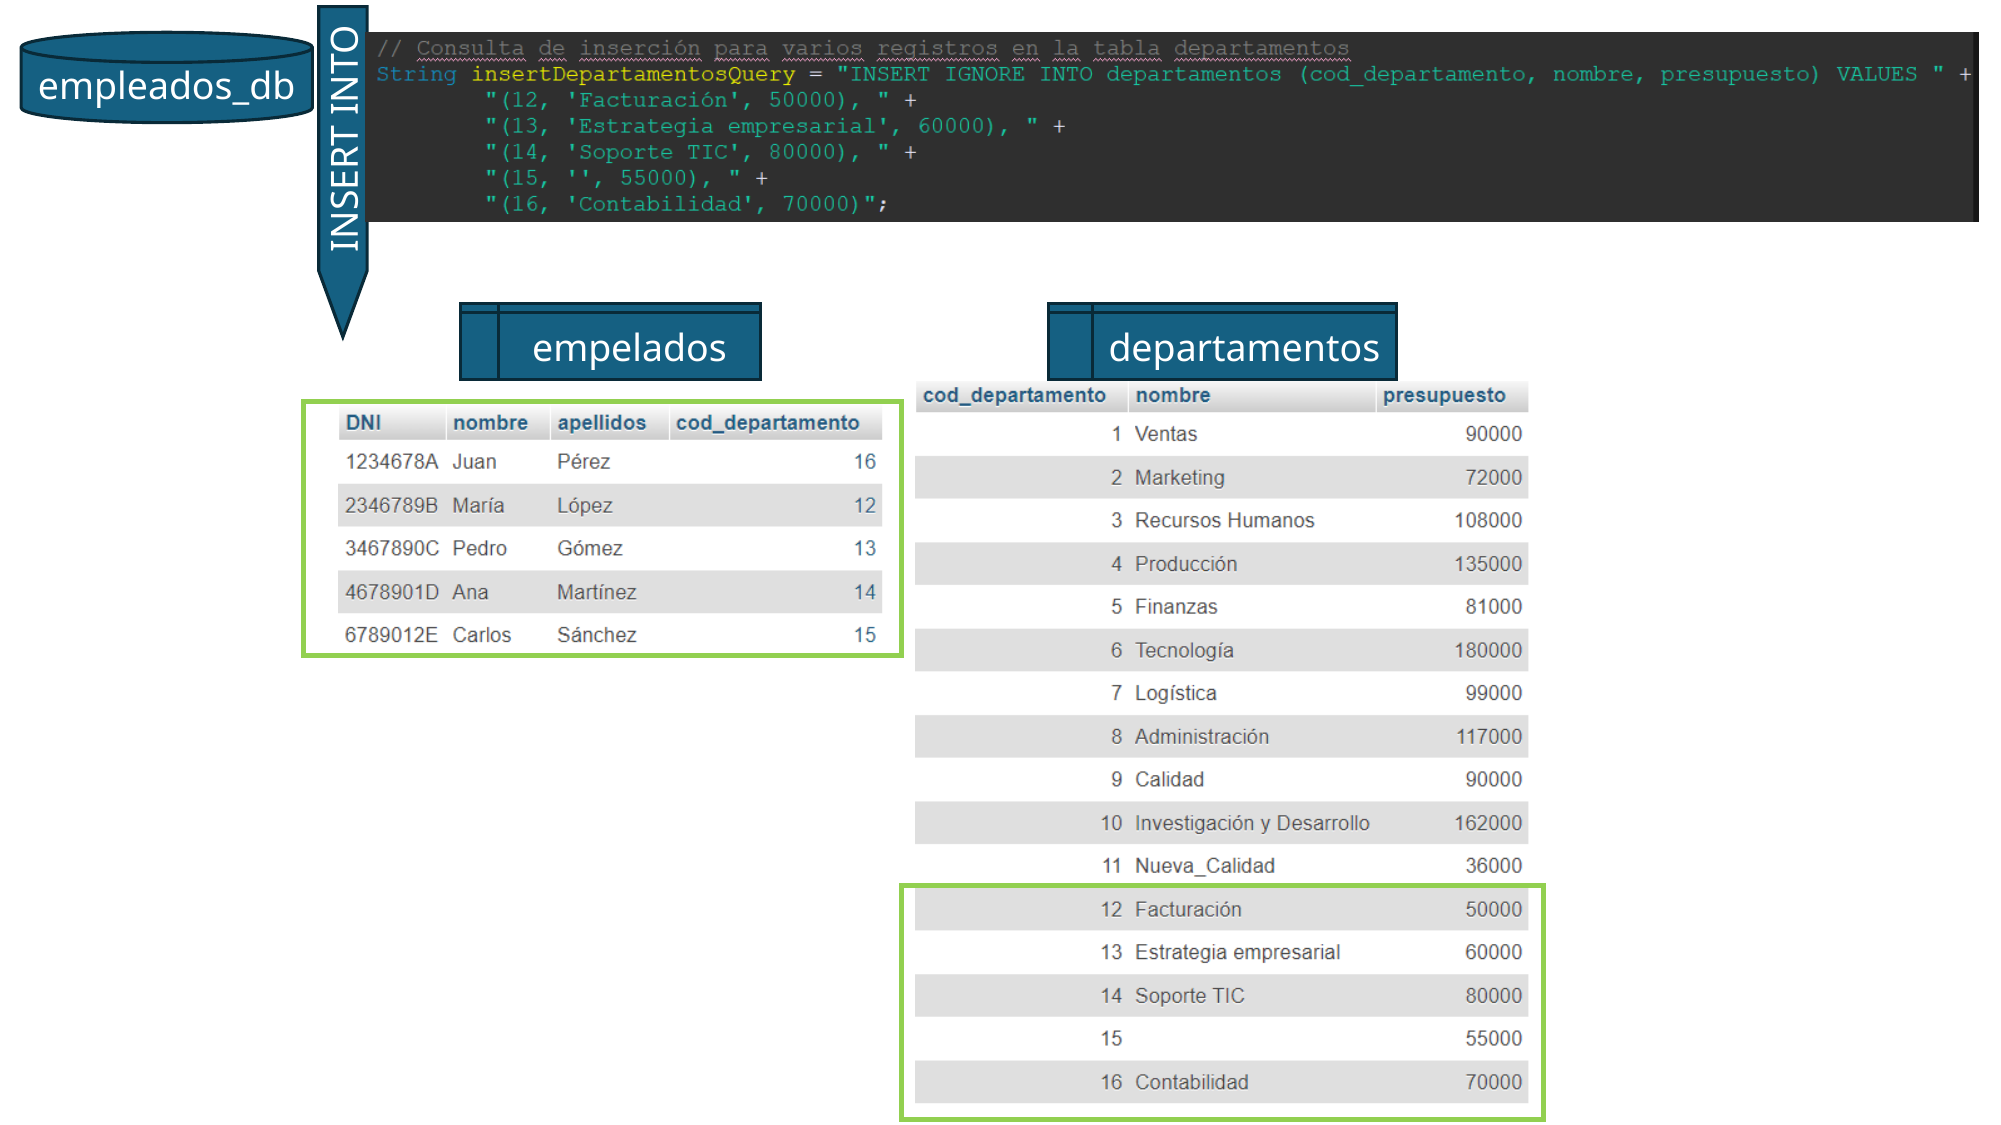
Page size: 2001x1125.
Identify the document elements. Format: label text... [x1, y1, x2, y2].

text_box [302, 400, 903, 657]
picture [364, 31, 1980, 223]
text_box INSERT INTO [317, 5, 369, 342]
picture [914, 381, 1531, 1108]
text_box [900, 884, 1545, 1121]
picture [338, 401, 886, 657]
text_box departamentos [1047, 302, 1398, 381]
text_box empleados_db [19, 30, 314, 125]
text_box empelados [459, 302, 762, 381]
